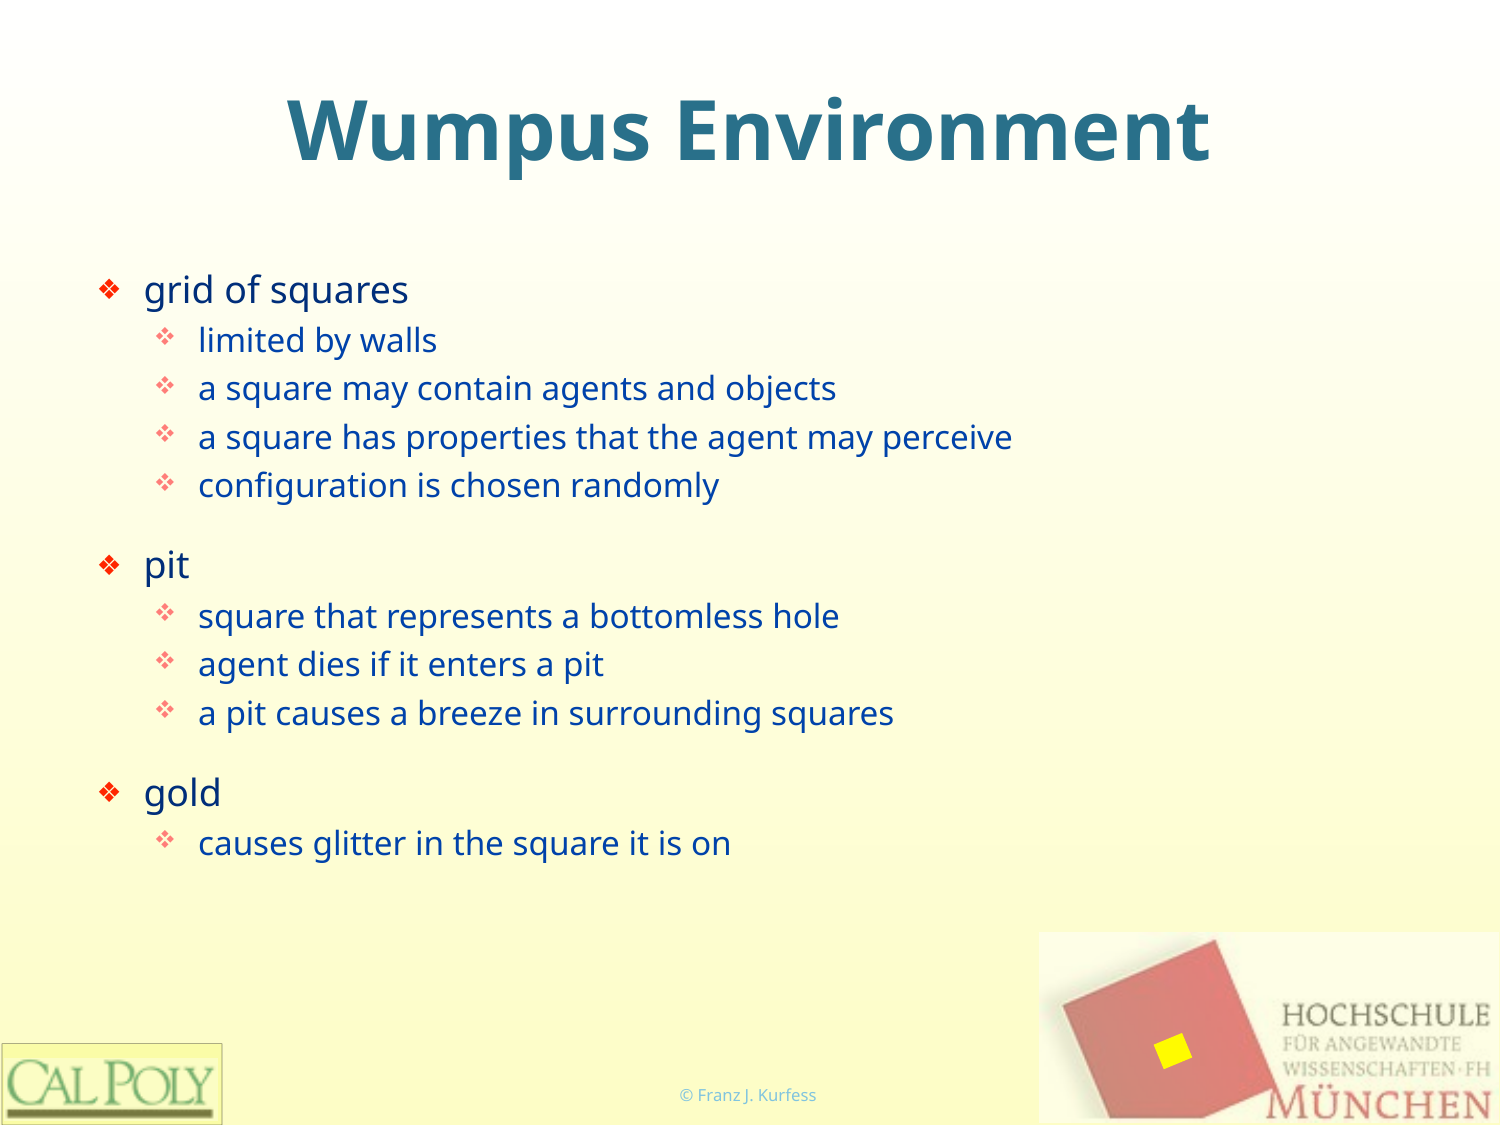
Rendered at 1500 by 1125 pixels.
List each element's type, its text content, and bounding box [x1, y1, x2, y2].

list grid of squares limited by walls a square may contain agents and objects a square has properties that the agent may perceive configuration is chosen randomly pit square that represents a bottomless hole agent dies if it enters a pit a pit causes a breeze in surrounding squares gold causes glitter in the square it is on [90, 264, 1410, 1049]
title Wumpus Environment [90, 0, 1410, 255]
slide_number [1153, 1032, 1193, 1070]
